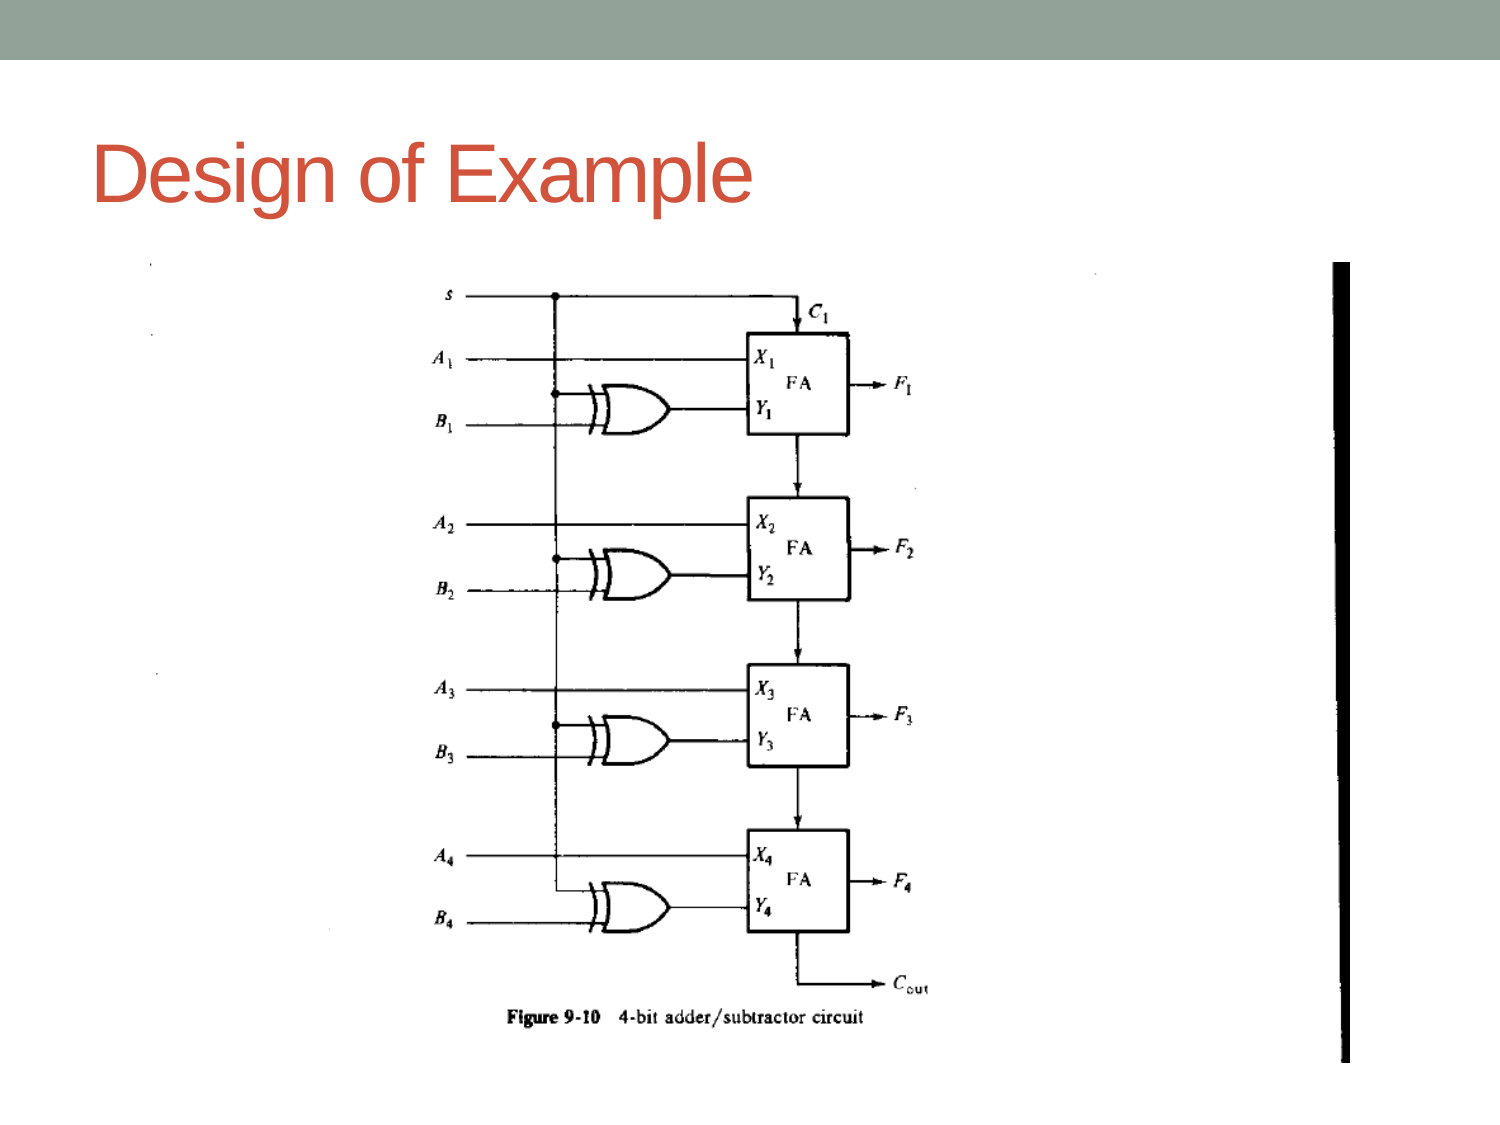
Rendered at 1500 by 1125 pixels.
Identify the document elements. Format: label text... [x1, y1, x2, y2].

title Design of Example [75, 87, 1425, 250]
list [150, 262, 1350, 1063]
